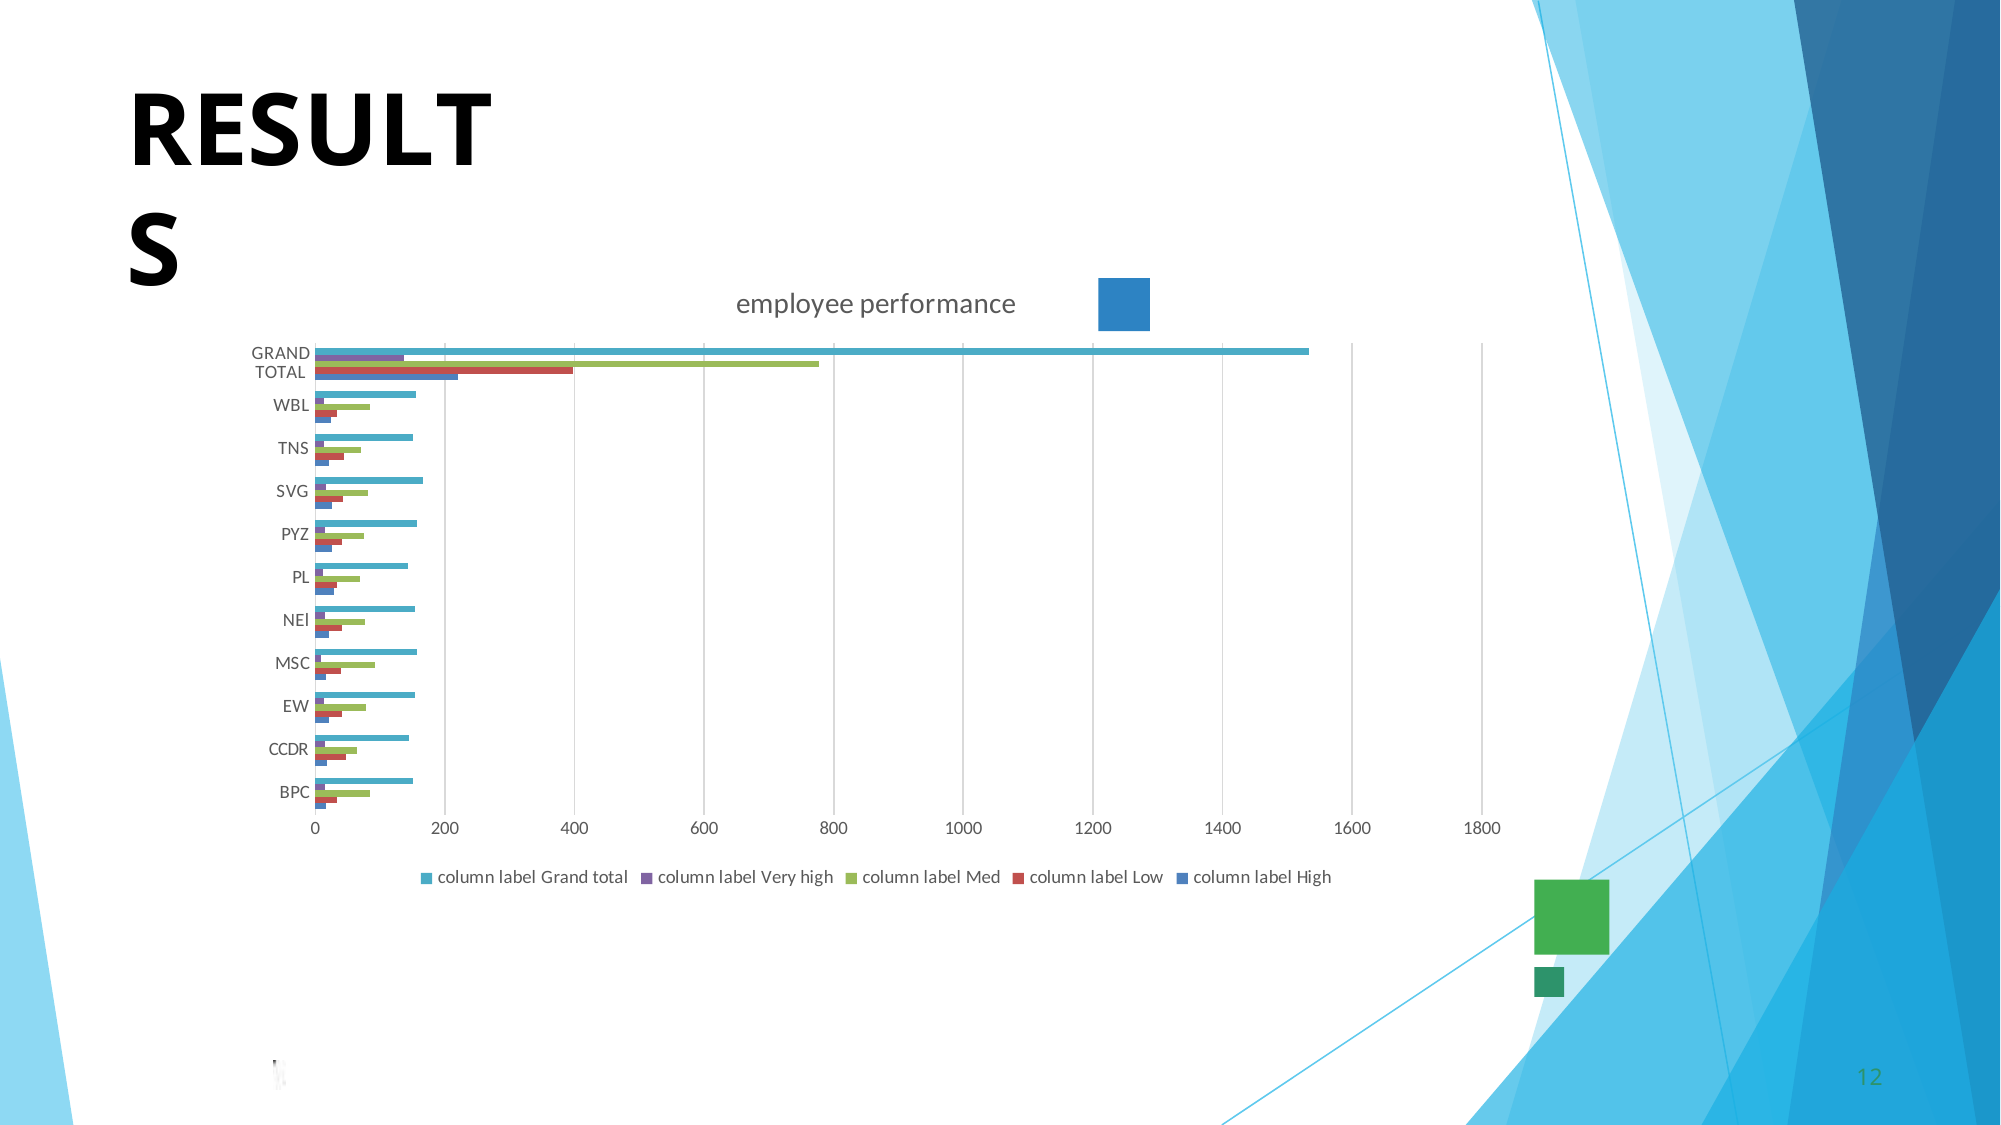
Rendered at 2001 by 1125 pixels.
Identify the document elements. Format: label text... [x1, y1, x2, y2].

title RESULTS [123, 63, 524, 306]
text_box [1534, 967, 1565, 997]
chart [225, 262, 1527, 895]
text_box [1534, 879, 1610, 955]
text_box 12 [1849, 1061, 1888, 1095]
picture [273, 1060, 287, 1091]
